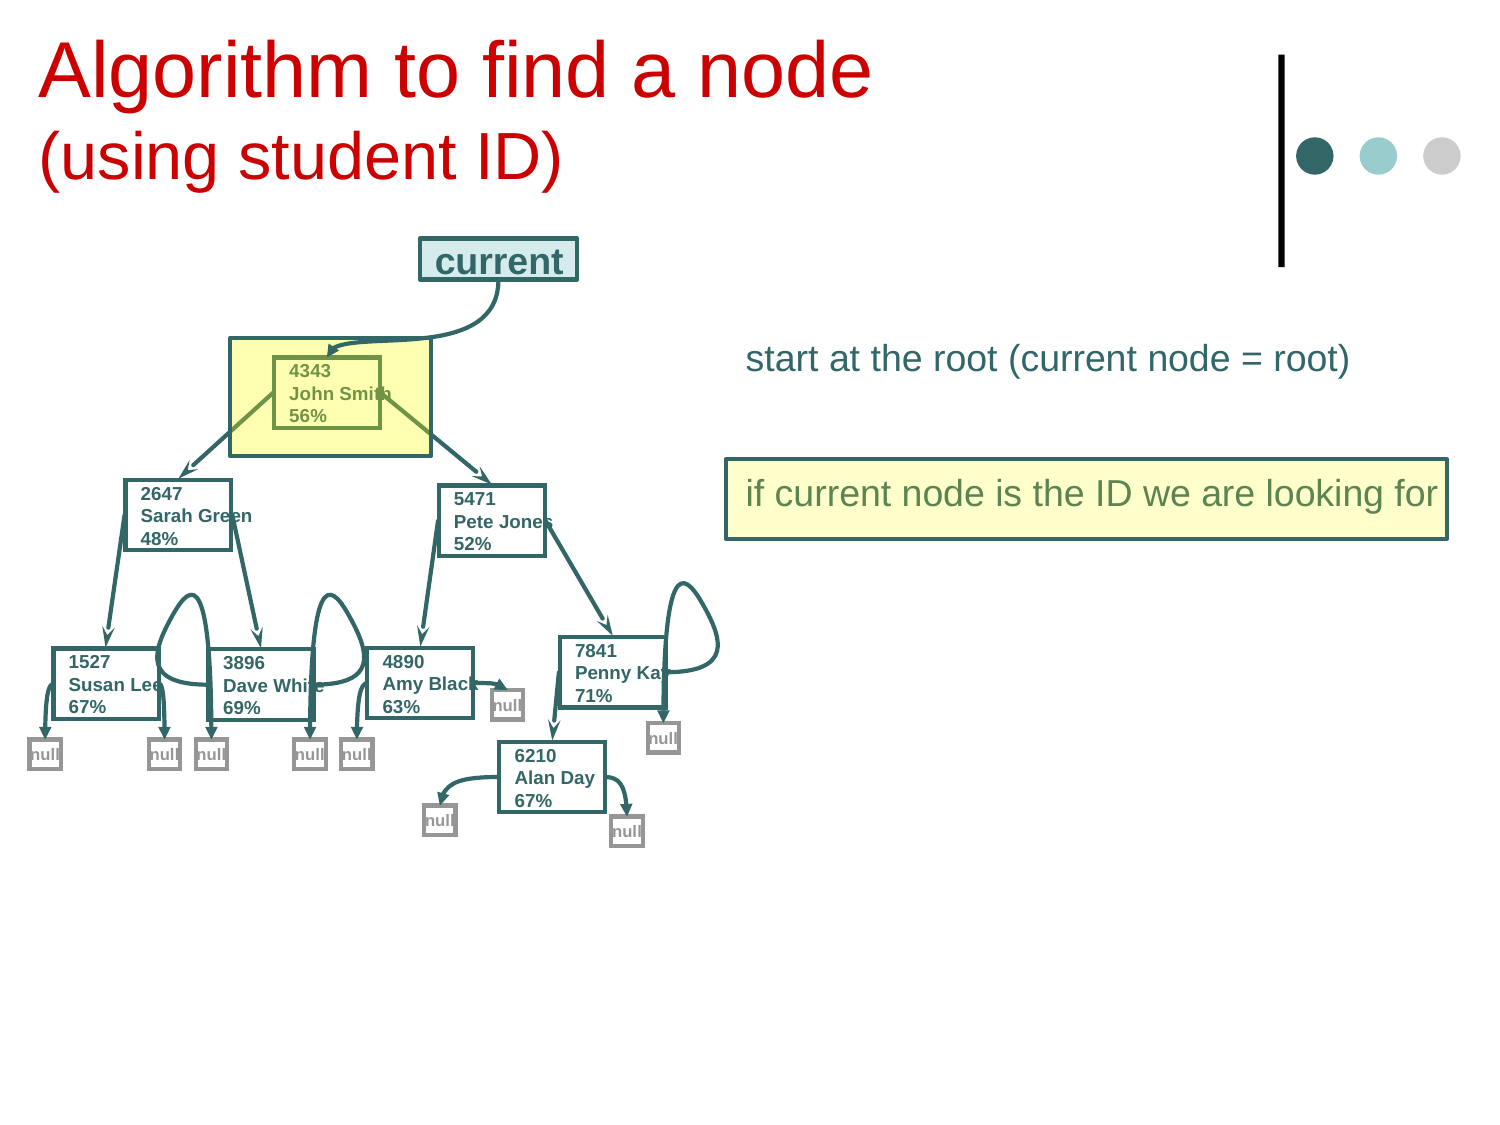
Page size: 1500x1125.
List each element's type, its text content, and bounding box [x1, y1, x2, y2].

text_box [230, 338, 360, 355]
text_box [725, 459, 1447, 539]
text_box [333, 343, 368, 355]
title Algorithm to find a node (using student ID) [23, 30, 951, 180]
text_box current [456, 238, 578, 280]
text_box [373, 232, 452, 405]
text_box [29, 357, 680, 847]
text_box start at the root (current node = root) if current node is the ID we are looking for [730, 326, 1454, 566]
